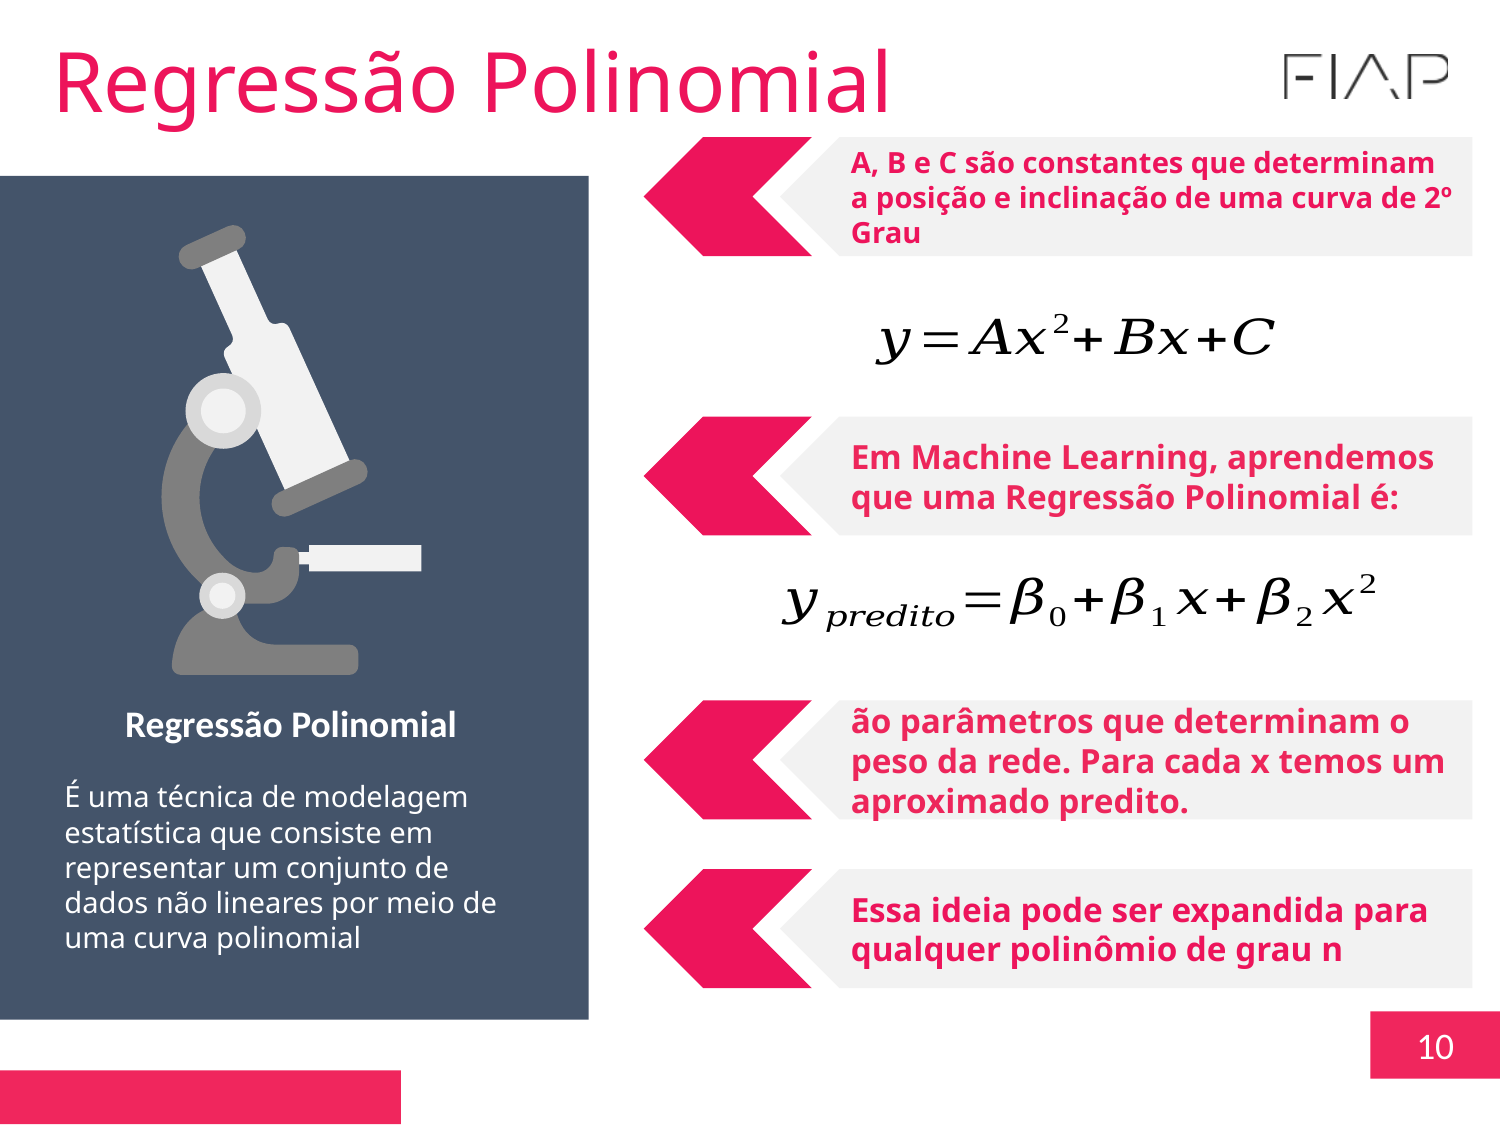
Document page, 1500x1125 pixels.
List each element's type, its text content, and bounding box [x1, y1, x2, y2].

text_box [161, 224, 422, 675]
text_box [643, 137, 1473, 256]
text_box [643, 700, 1473, 820]
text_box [643, 869, 1473, 989]
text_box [643, 416, 1473, 536]
text_box Regressão Polinomial [37, 21, 1075, 137]
text_box [0, 175, 590, 1021]
text_box Regressão Polinomial É uma técnica de modelagem estatística que consiste em representar um conjunto de dados não lineares por meio de uma curva polinomial [49, 692, 533, 1024]
